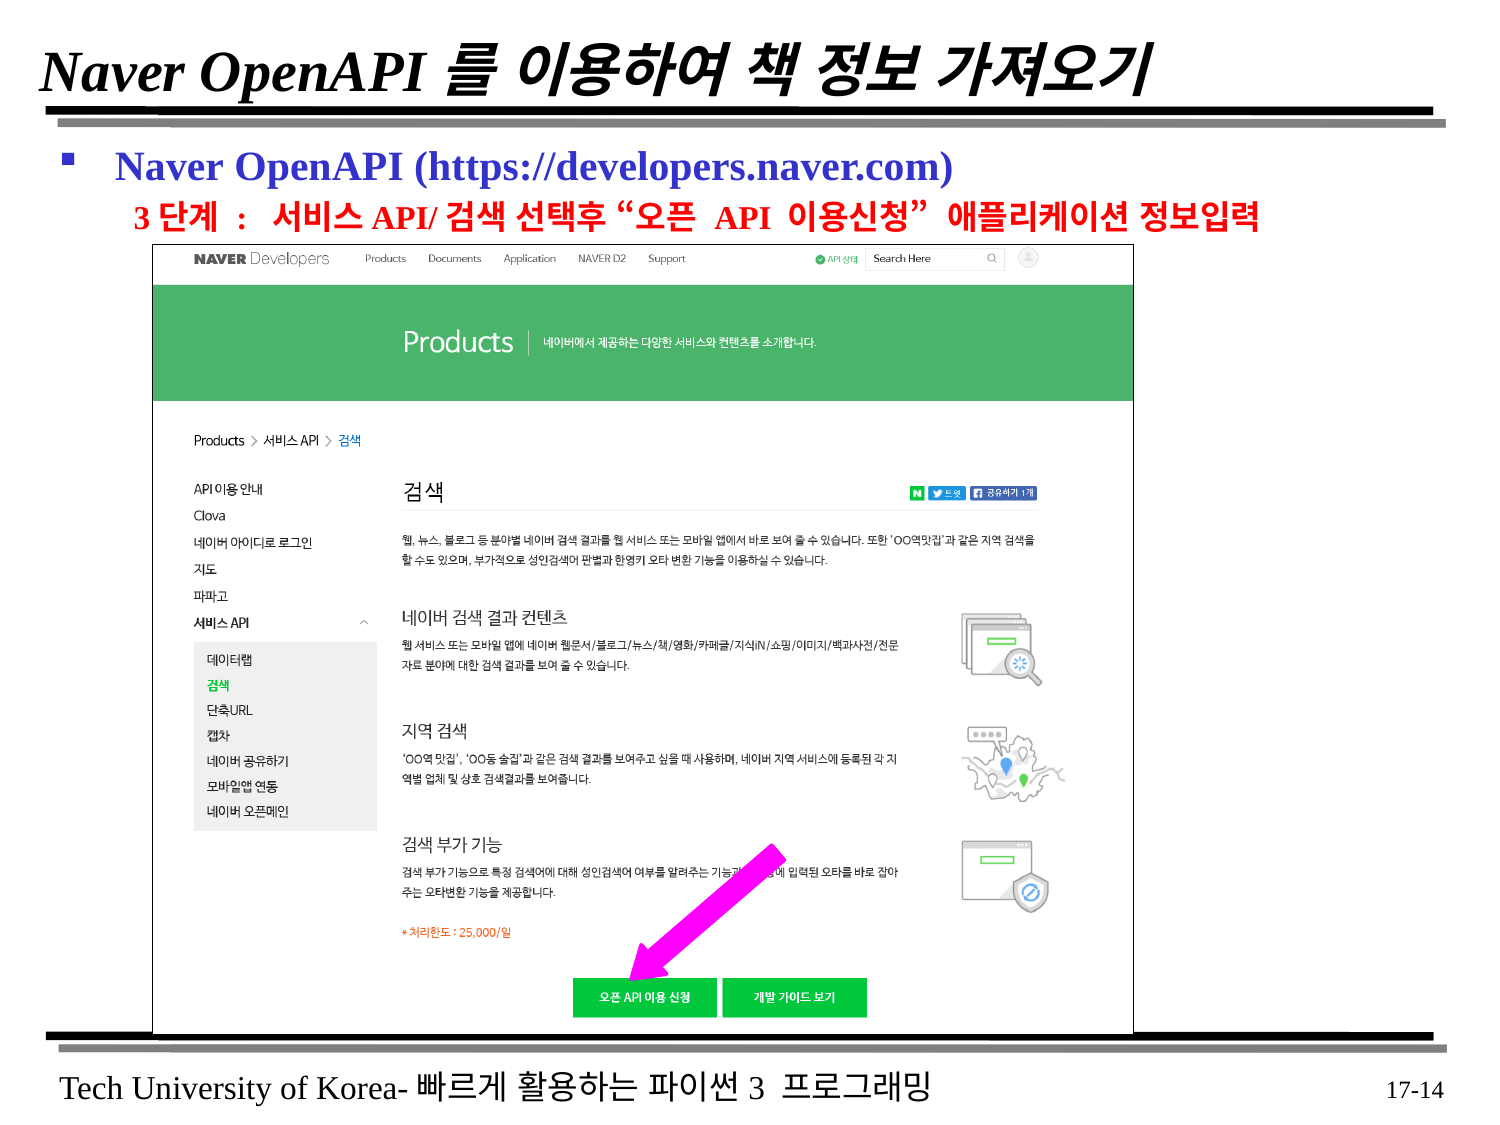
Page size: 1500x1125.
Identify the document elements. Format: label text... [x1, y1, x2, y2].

text_box [704, 189, 736, 242]
slide_number 17-14 [1333, 1066, 1460, 1115]
title Naver OpenAPI를 이용하여 책 정보 가져오기 [25, 25, 1301, 101]
picture [152, 243, 1134, 1035]
text_box Naver OpenAPI (https://developers.naver.com) 3단계 : 서비스API/검색 선택후 “오픈 API 이용신청” 애플리케이션 정보입력 [43, 131, 1450, 977]
